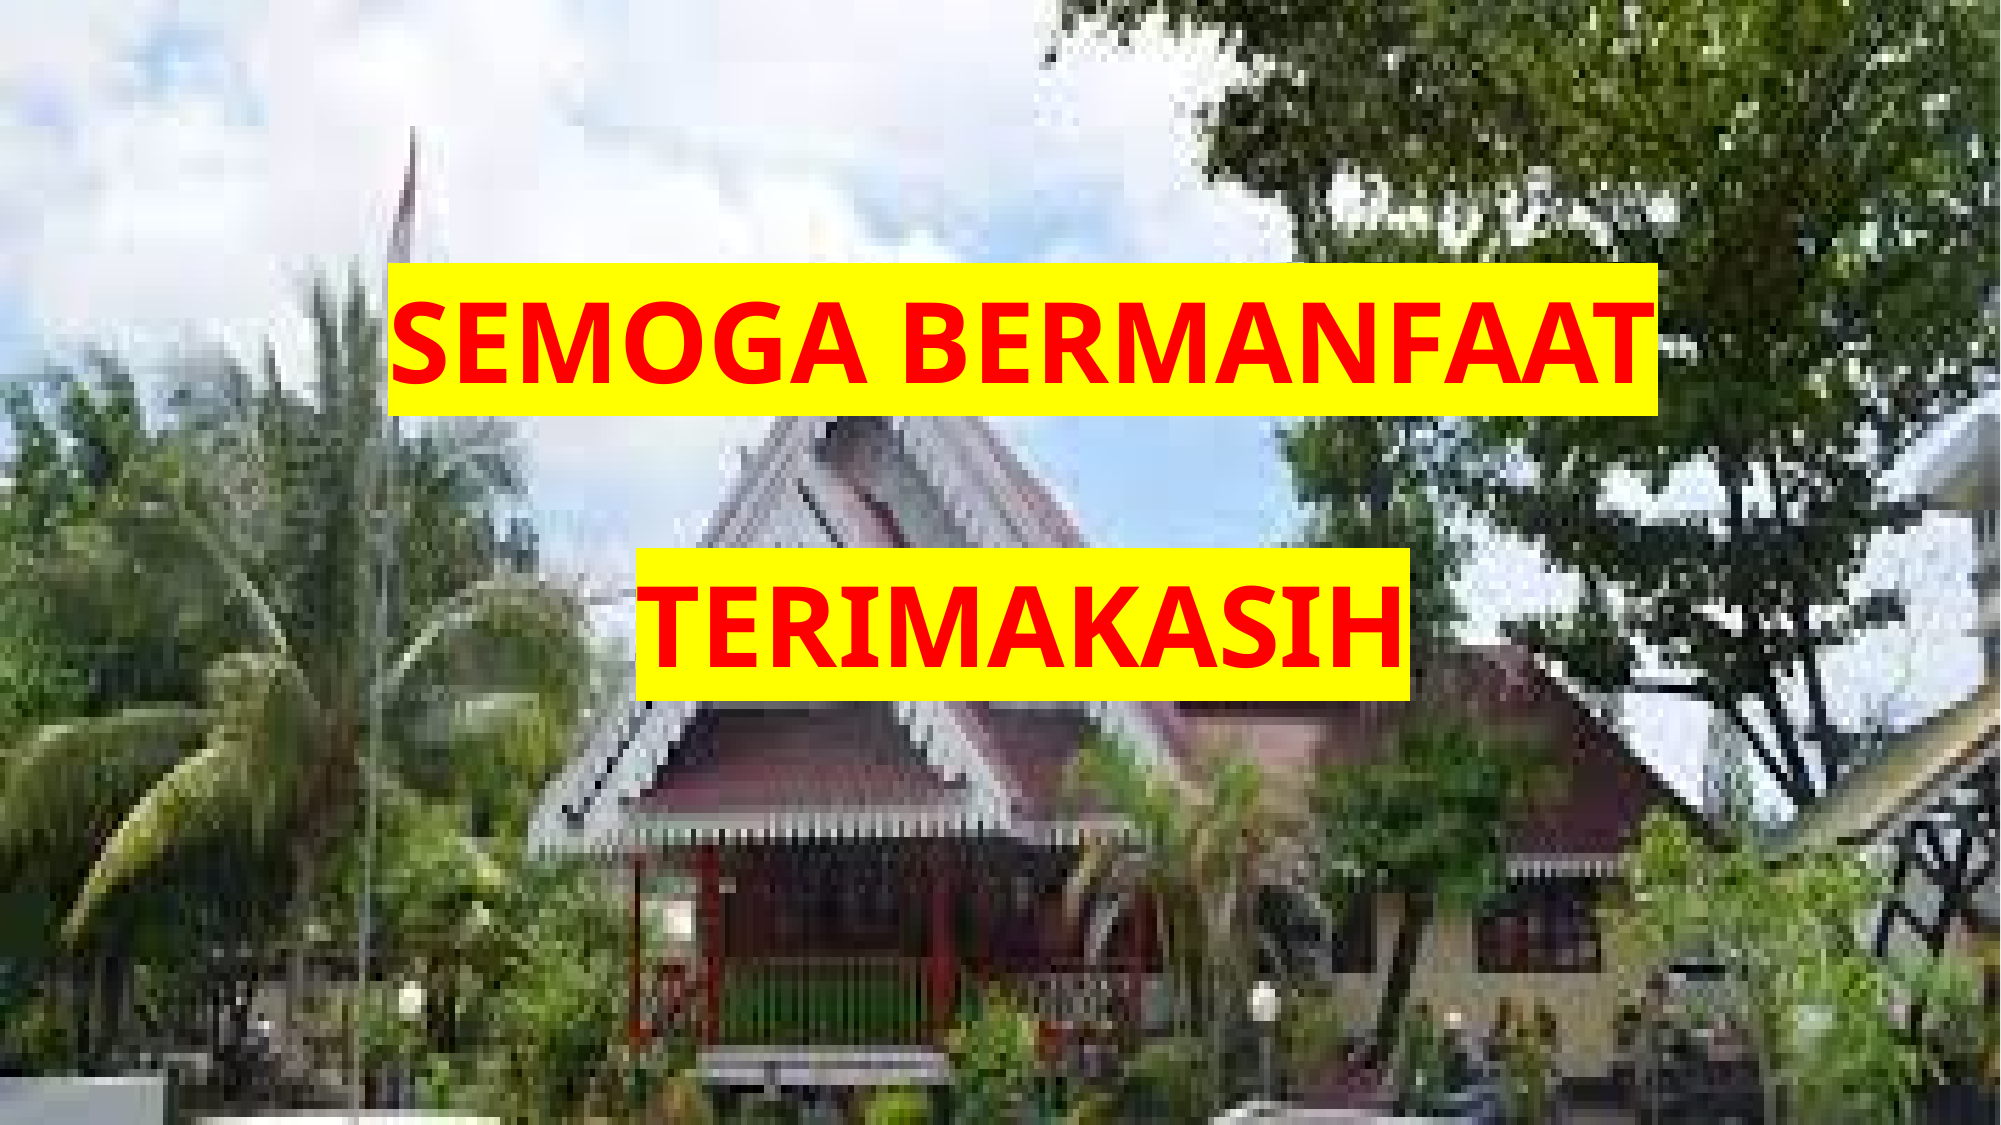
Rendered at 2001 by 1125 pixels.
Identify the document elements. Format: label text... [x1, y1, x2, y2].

picture [0, 0, 2001, 1125]
list SEMOGA BERMANFAAT TERIMAKASIH [160, 278, 1886, 993]
